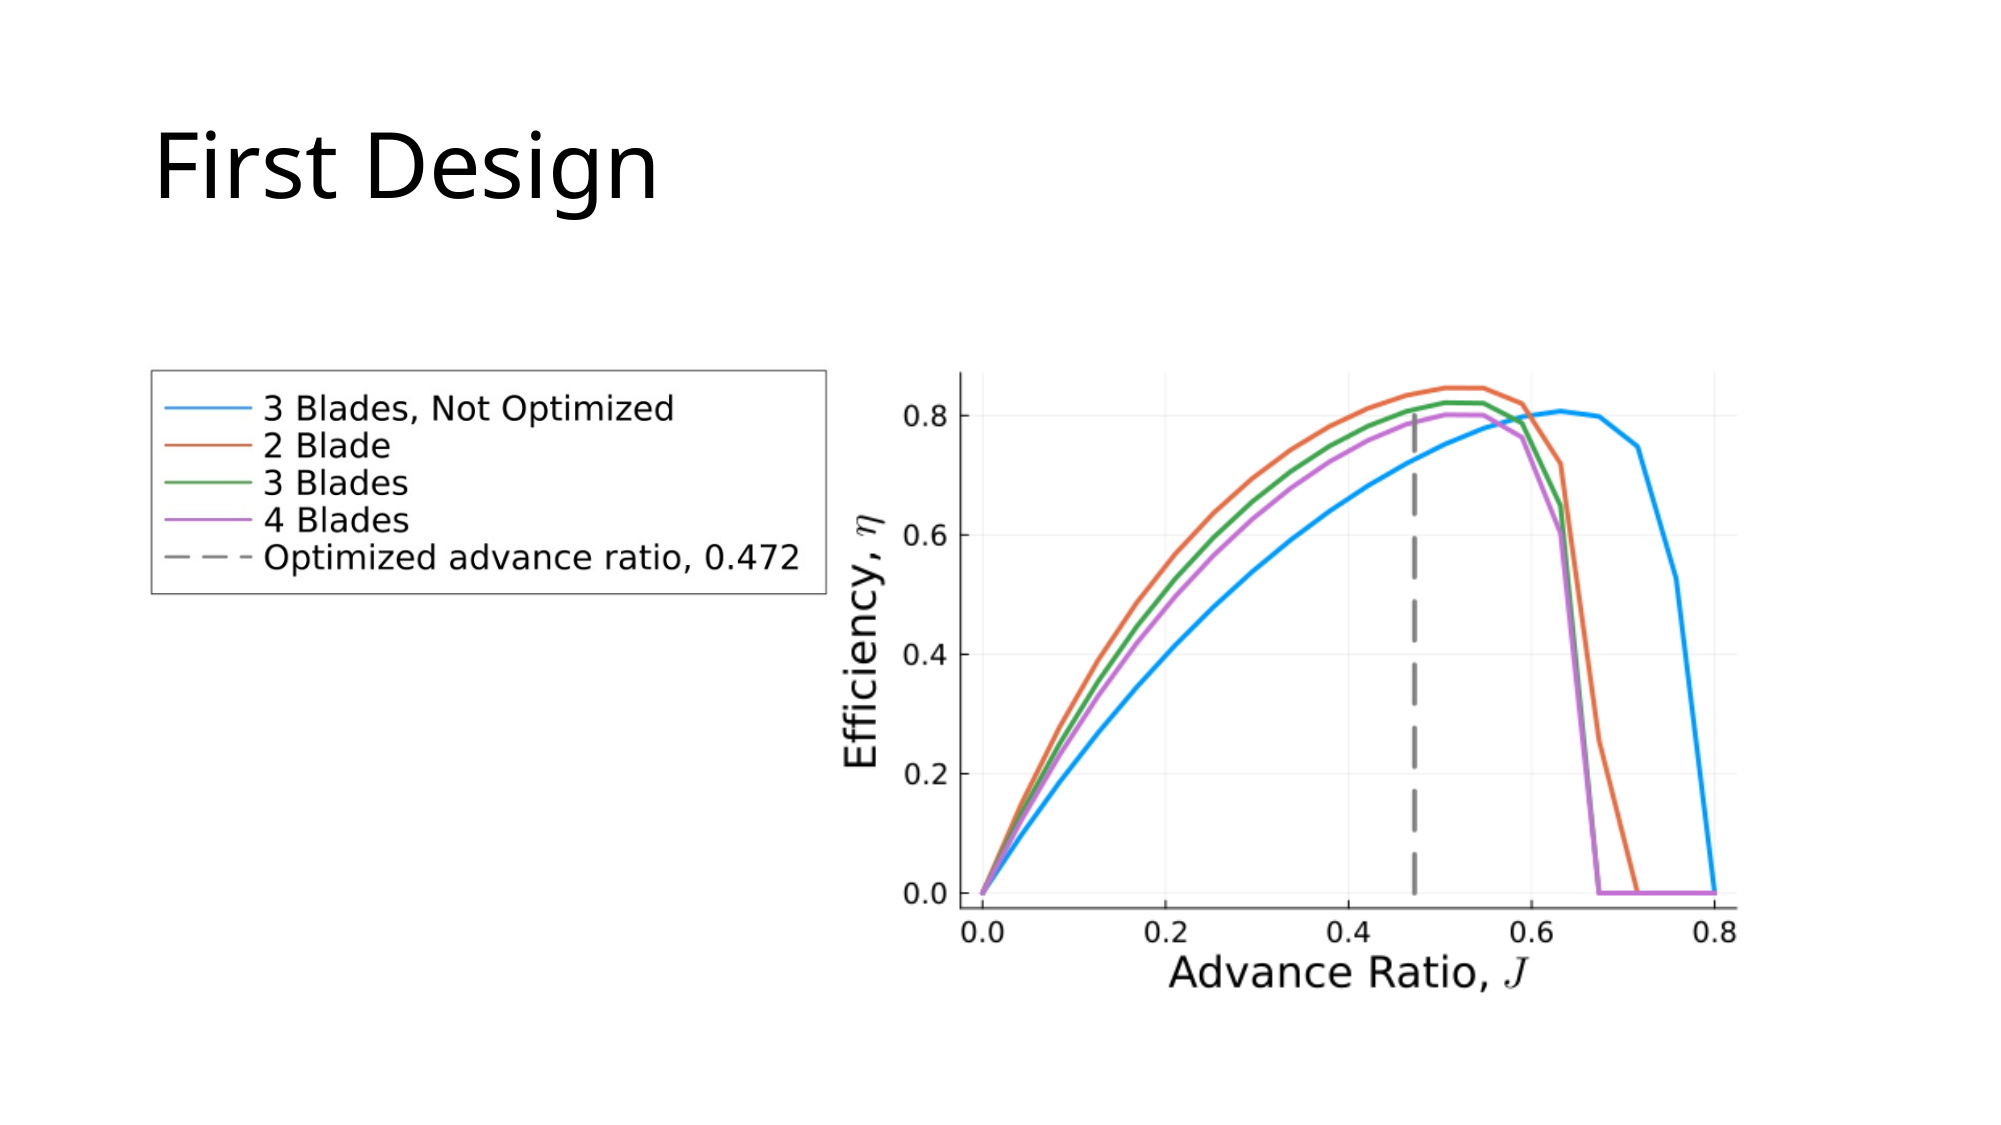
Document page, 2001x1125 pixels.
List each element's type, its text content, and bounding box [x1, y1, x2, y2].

title First Design [137, 59, 1863, 278]
picture [137, 354, 1756, 999]
